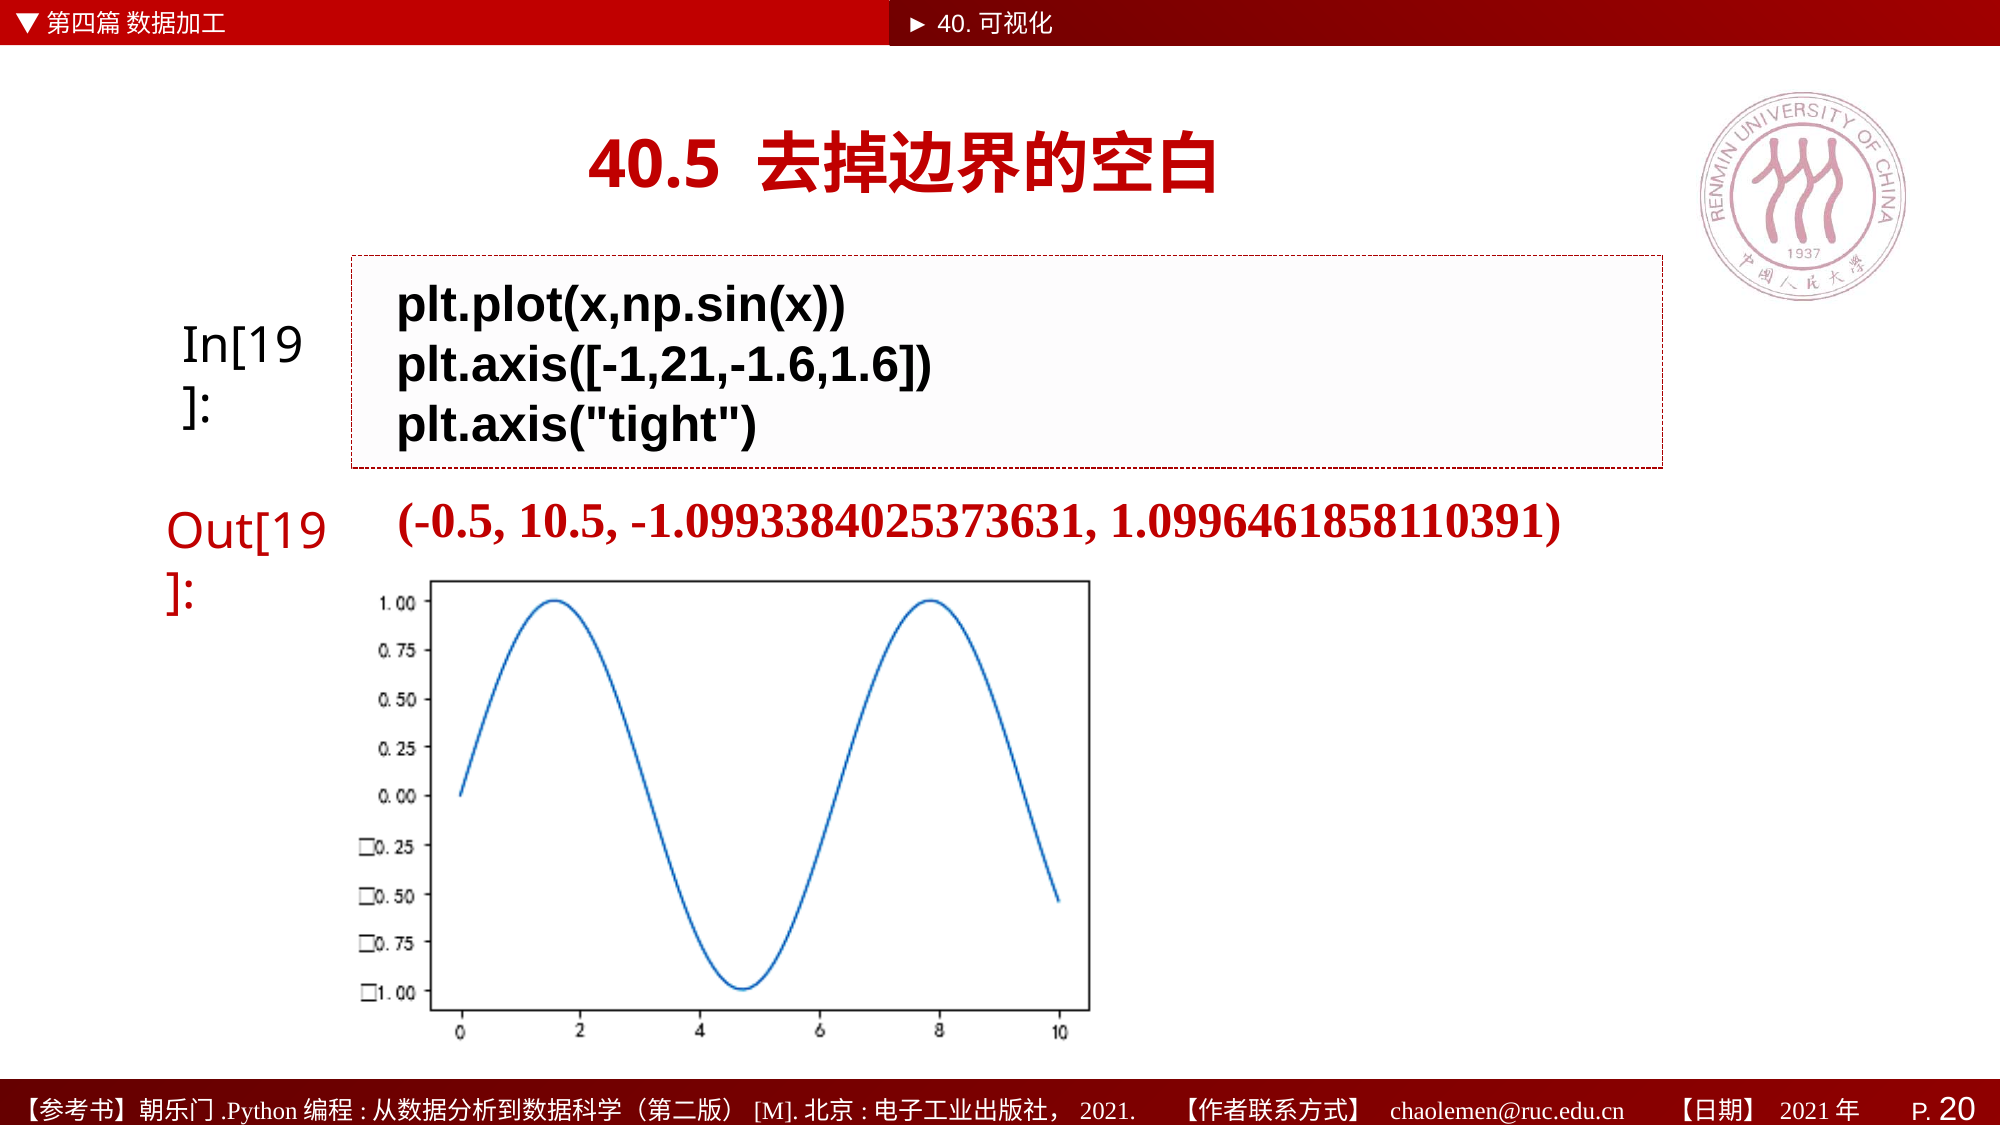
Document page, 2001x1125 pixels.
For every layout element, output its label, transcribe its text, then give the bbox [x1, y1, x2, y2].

picture [1696, 89, 1910, 304]
list ► 40.可视化 [890, 0, 1249, 43]
title 40.5 去掉边界的空白 [101, 92, 1710, 229]
text_box In[19]: [167, 304, 334, 440]
text_box plt.plot(x,np.sin(x)) plt.axis([-1,21,-1.6,1.6]) plt.axis("tight") [348, 251, 1667, 464]
list ▼第四篇 数据加工 [0, 0, 725, 43]
text_box Out[19]: [150, 491, 349, 627]
text_box (-0.5, 10.5, -1.0993384025373631, 1.0996461858110391) [349, 464, 1668, 571]
picture [333, 567, 1130, 1059]
